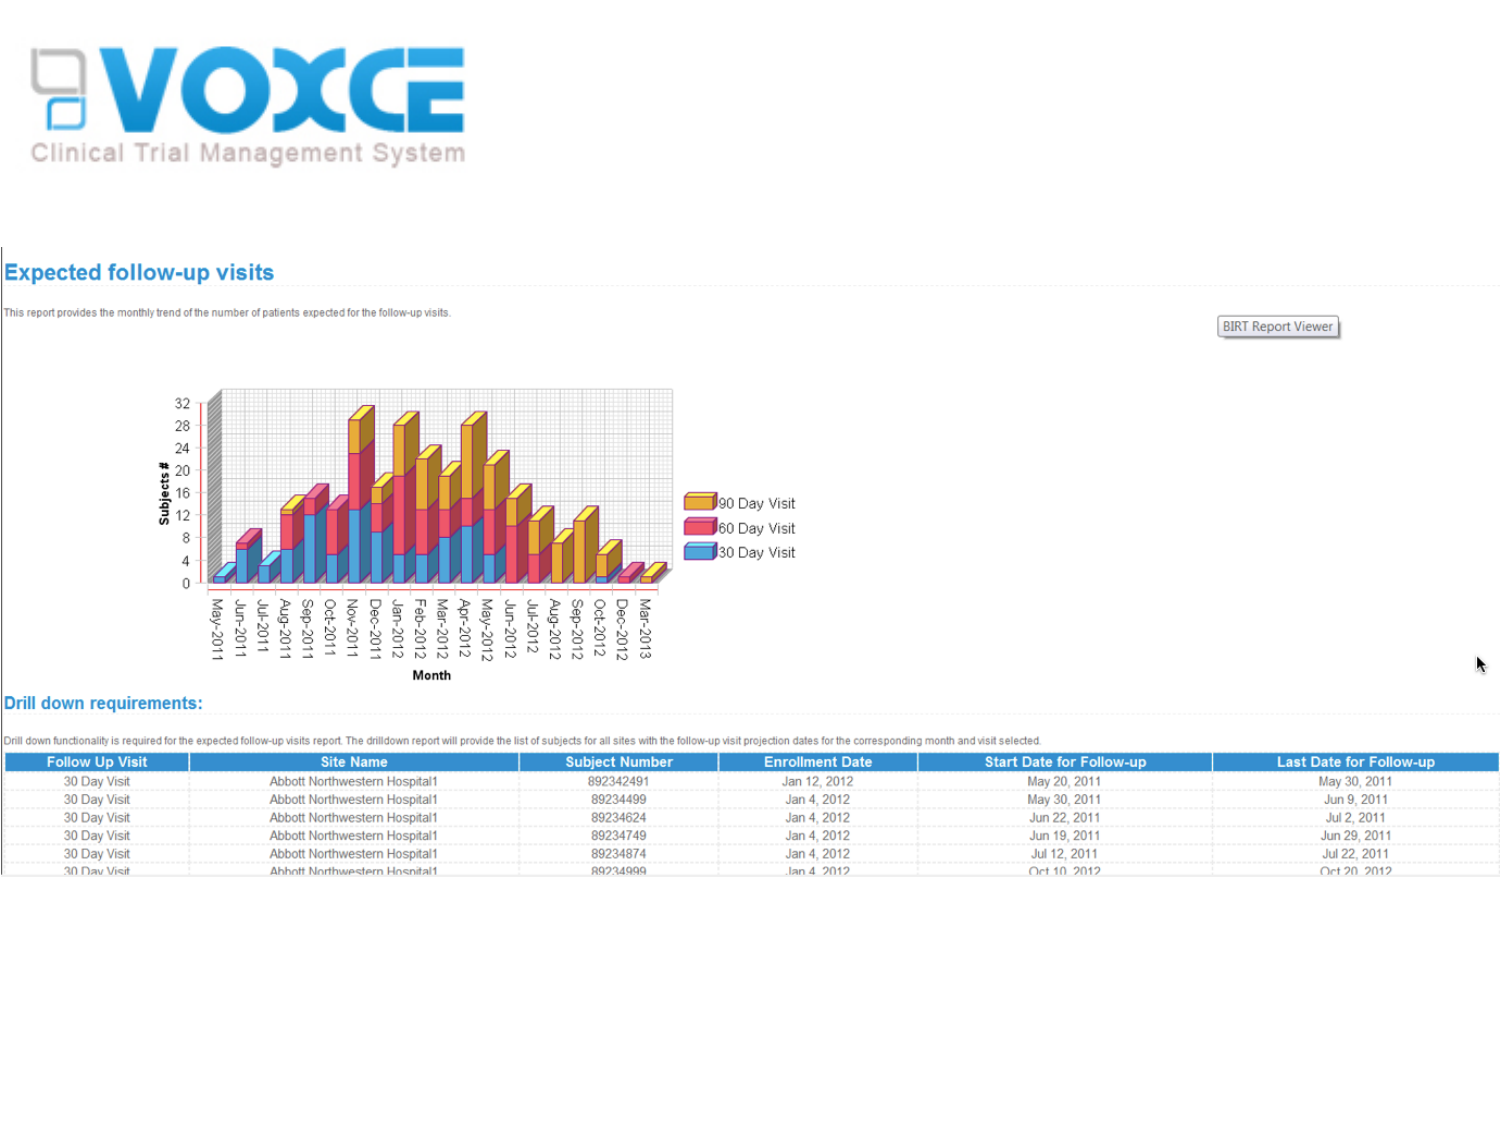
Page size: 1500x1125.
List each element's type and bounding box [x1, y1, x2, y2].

picture [0, 247, 1500, 877]
picture [0, 22, 486, 204]
